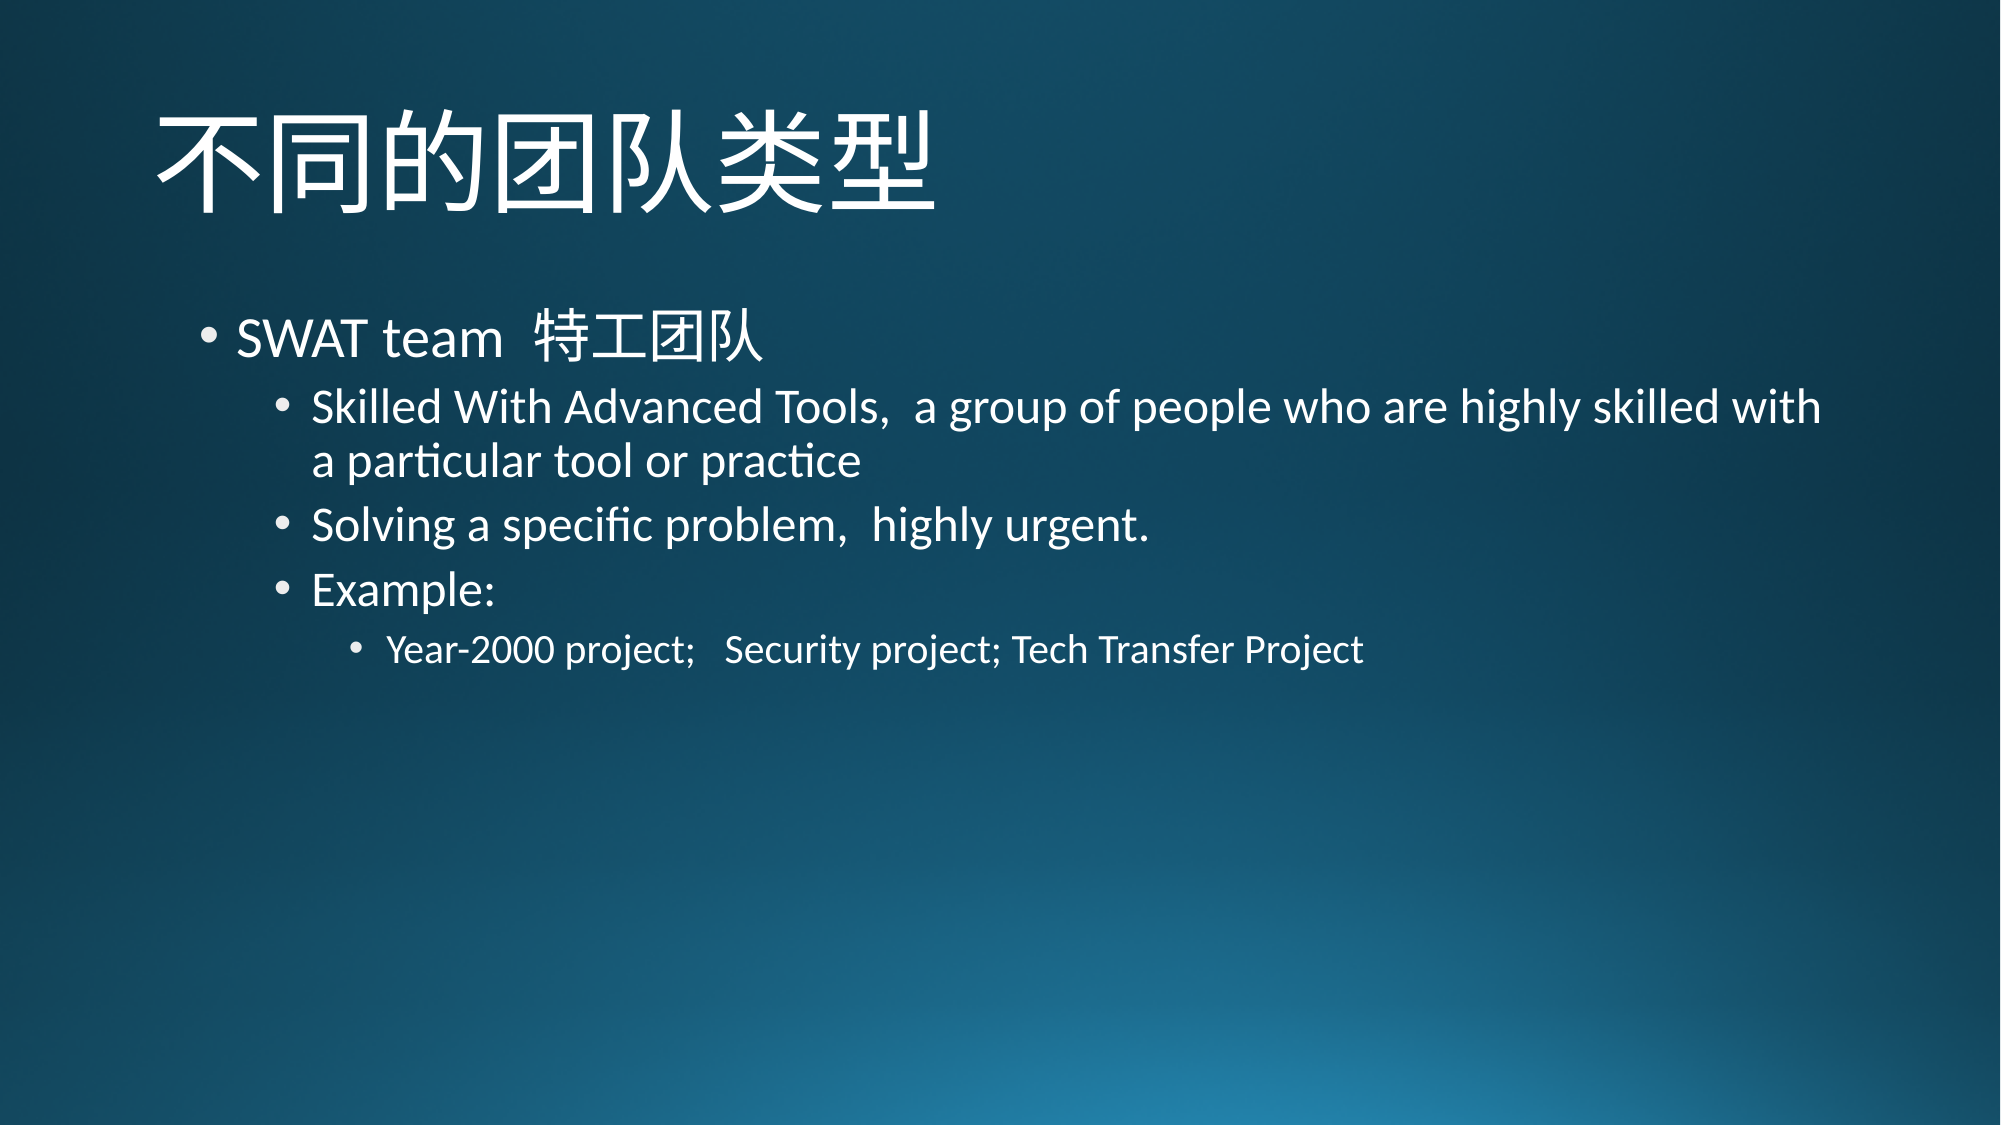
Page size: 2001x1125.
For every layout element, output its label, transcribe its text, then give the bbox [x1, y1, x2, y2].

picture [0, 0, 2001, 1125]
list SWAT team 特工团队 Skilled With Advanced Tools, a group of people who are highly skilled with a particular tool or practice Solving a specific problem, highly urgent. Example: Year-2000 project; Security project; Tech Transfer Project [183, 299, 1863, 1014]
title 不同的团队类型 [137, 59, 1863, 278]
